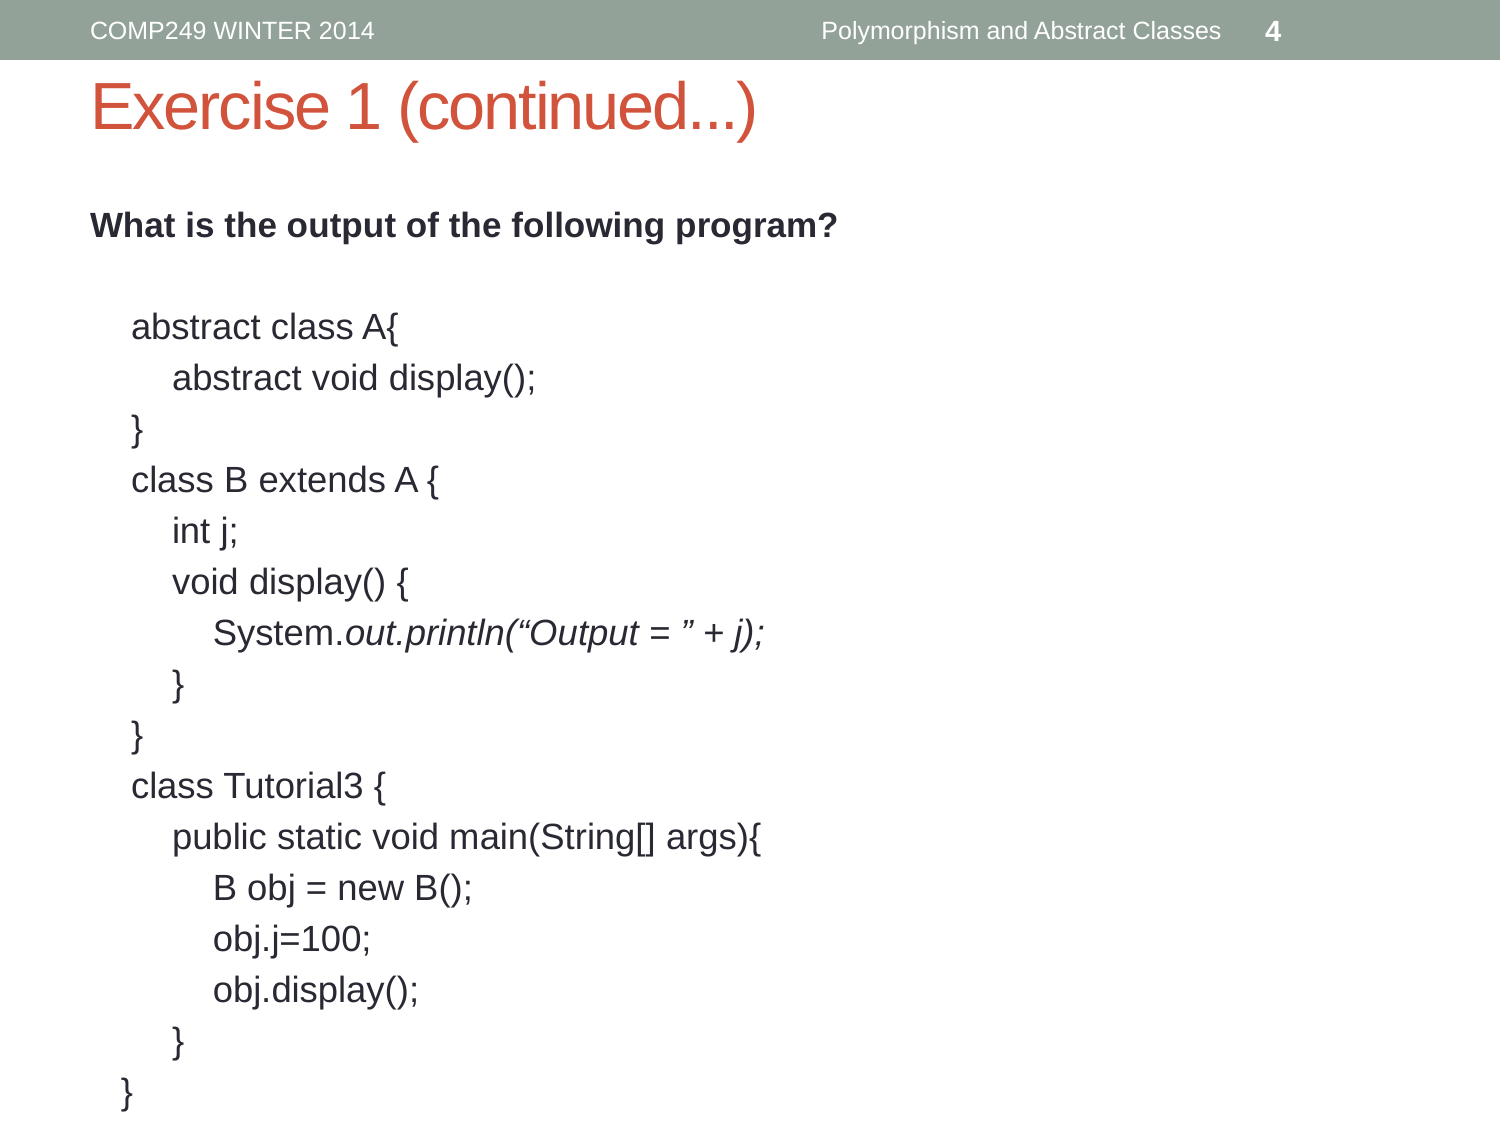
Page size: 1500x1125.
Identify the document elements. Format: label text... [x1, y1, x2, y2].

list What is the output of the following program? abstract class A{ abstract void display(); } class B extends A { int j; void display() { System.out.println(“Output = ” + j); } } class Tutorial3 { public static void main(String[] args){ B obj = new B(); obj.j=100; obj.display(); } } [75, 194, 1425, 1125]
title Exercise 1 (continued...) [75, 59, 1425, 148]
footer Polymorphism and Abstract Classes [562, 3, 1238, 57]
slide_number 4 [1250, 3, 1425, 57]
slide_number COMP249 WINTER 2014 [75, 3, 550, 57]
